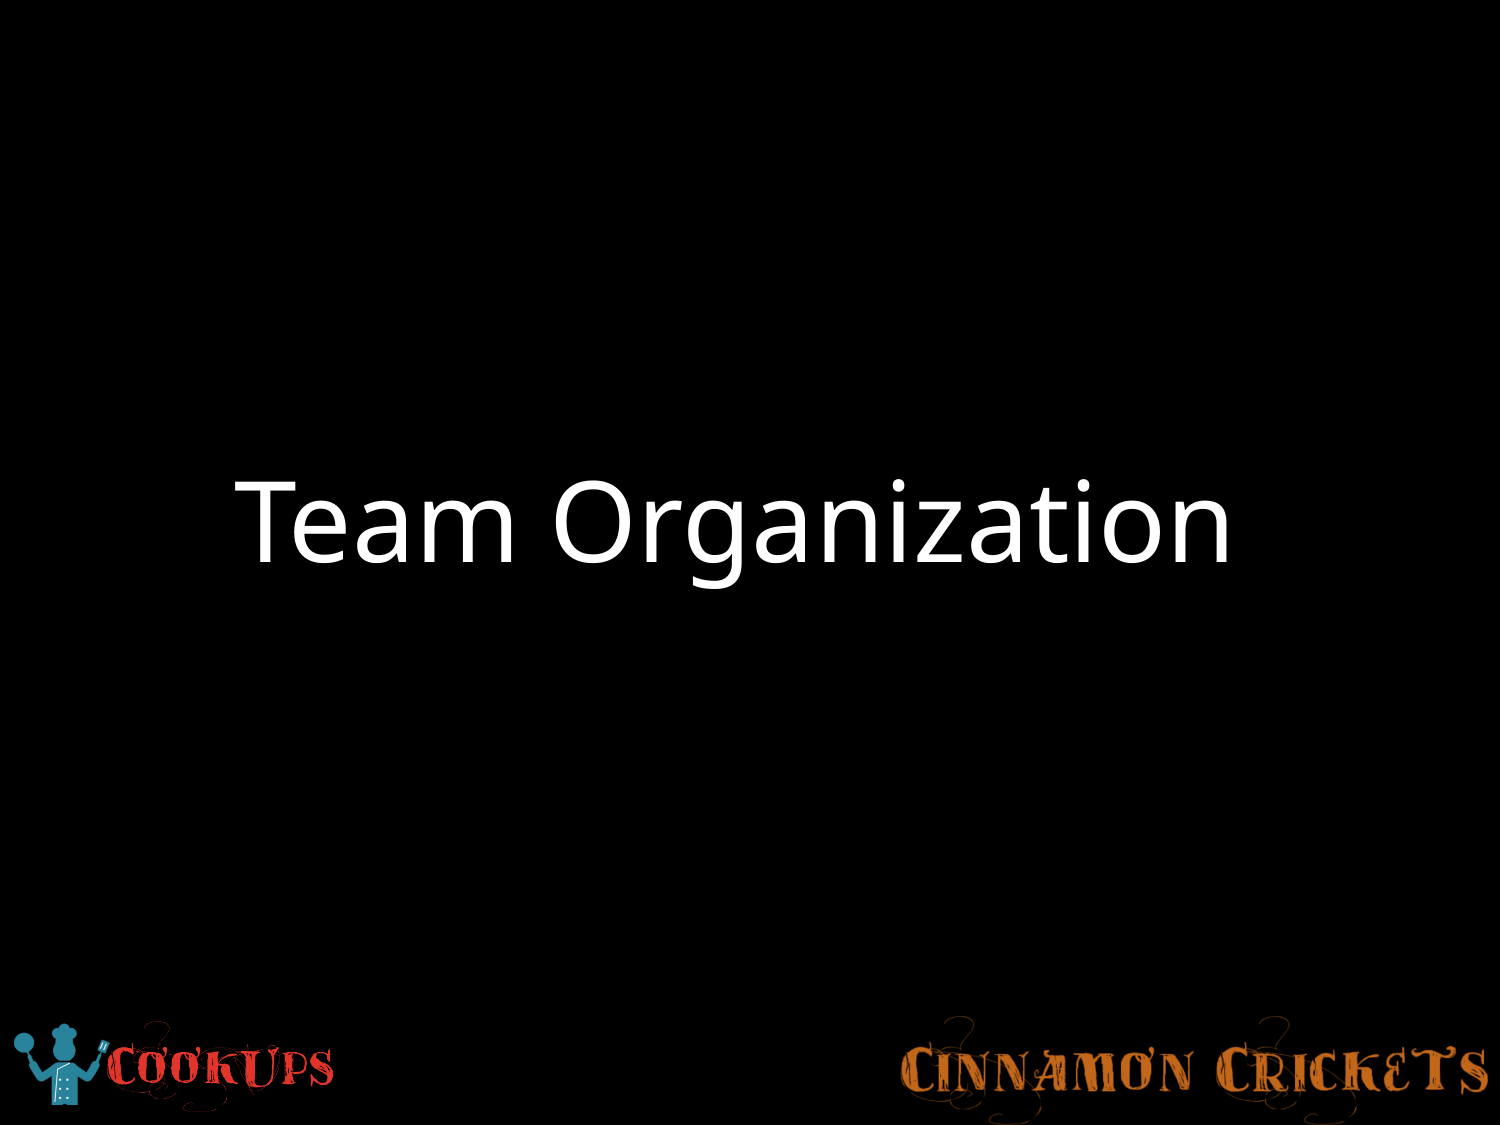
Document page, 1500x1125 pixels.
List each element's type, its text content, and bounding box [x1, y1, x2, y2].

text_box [0, 1016, 1488, 1125]
title Team Organization [112, 396, 1388, 638]
